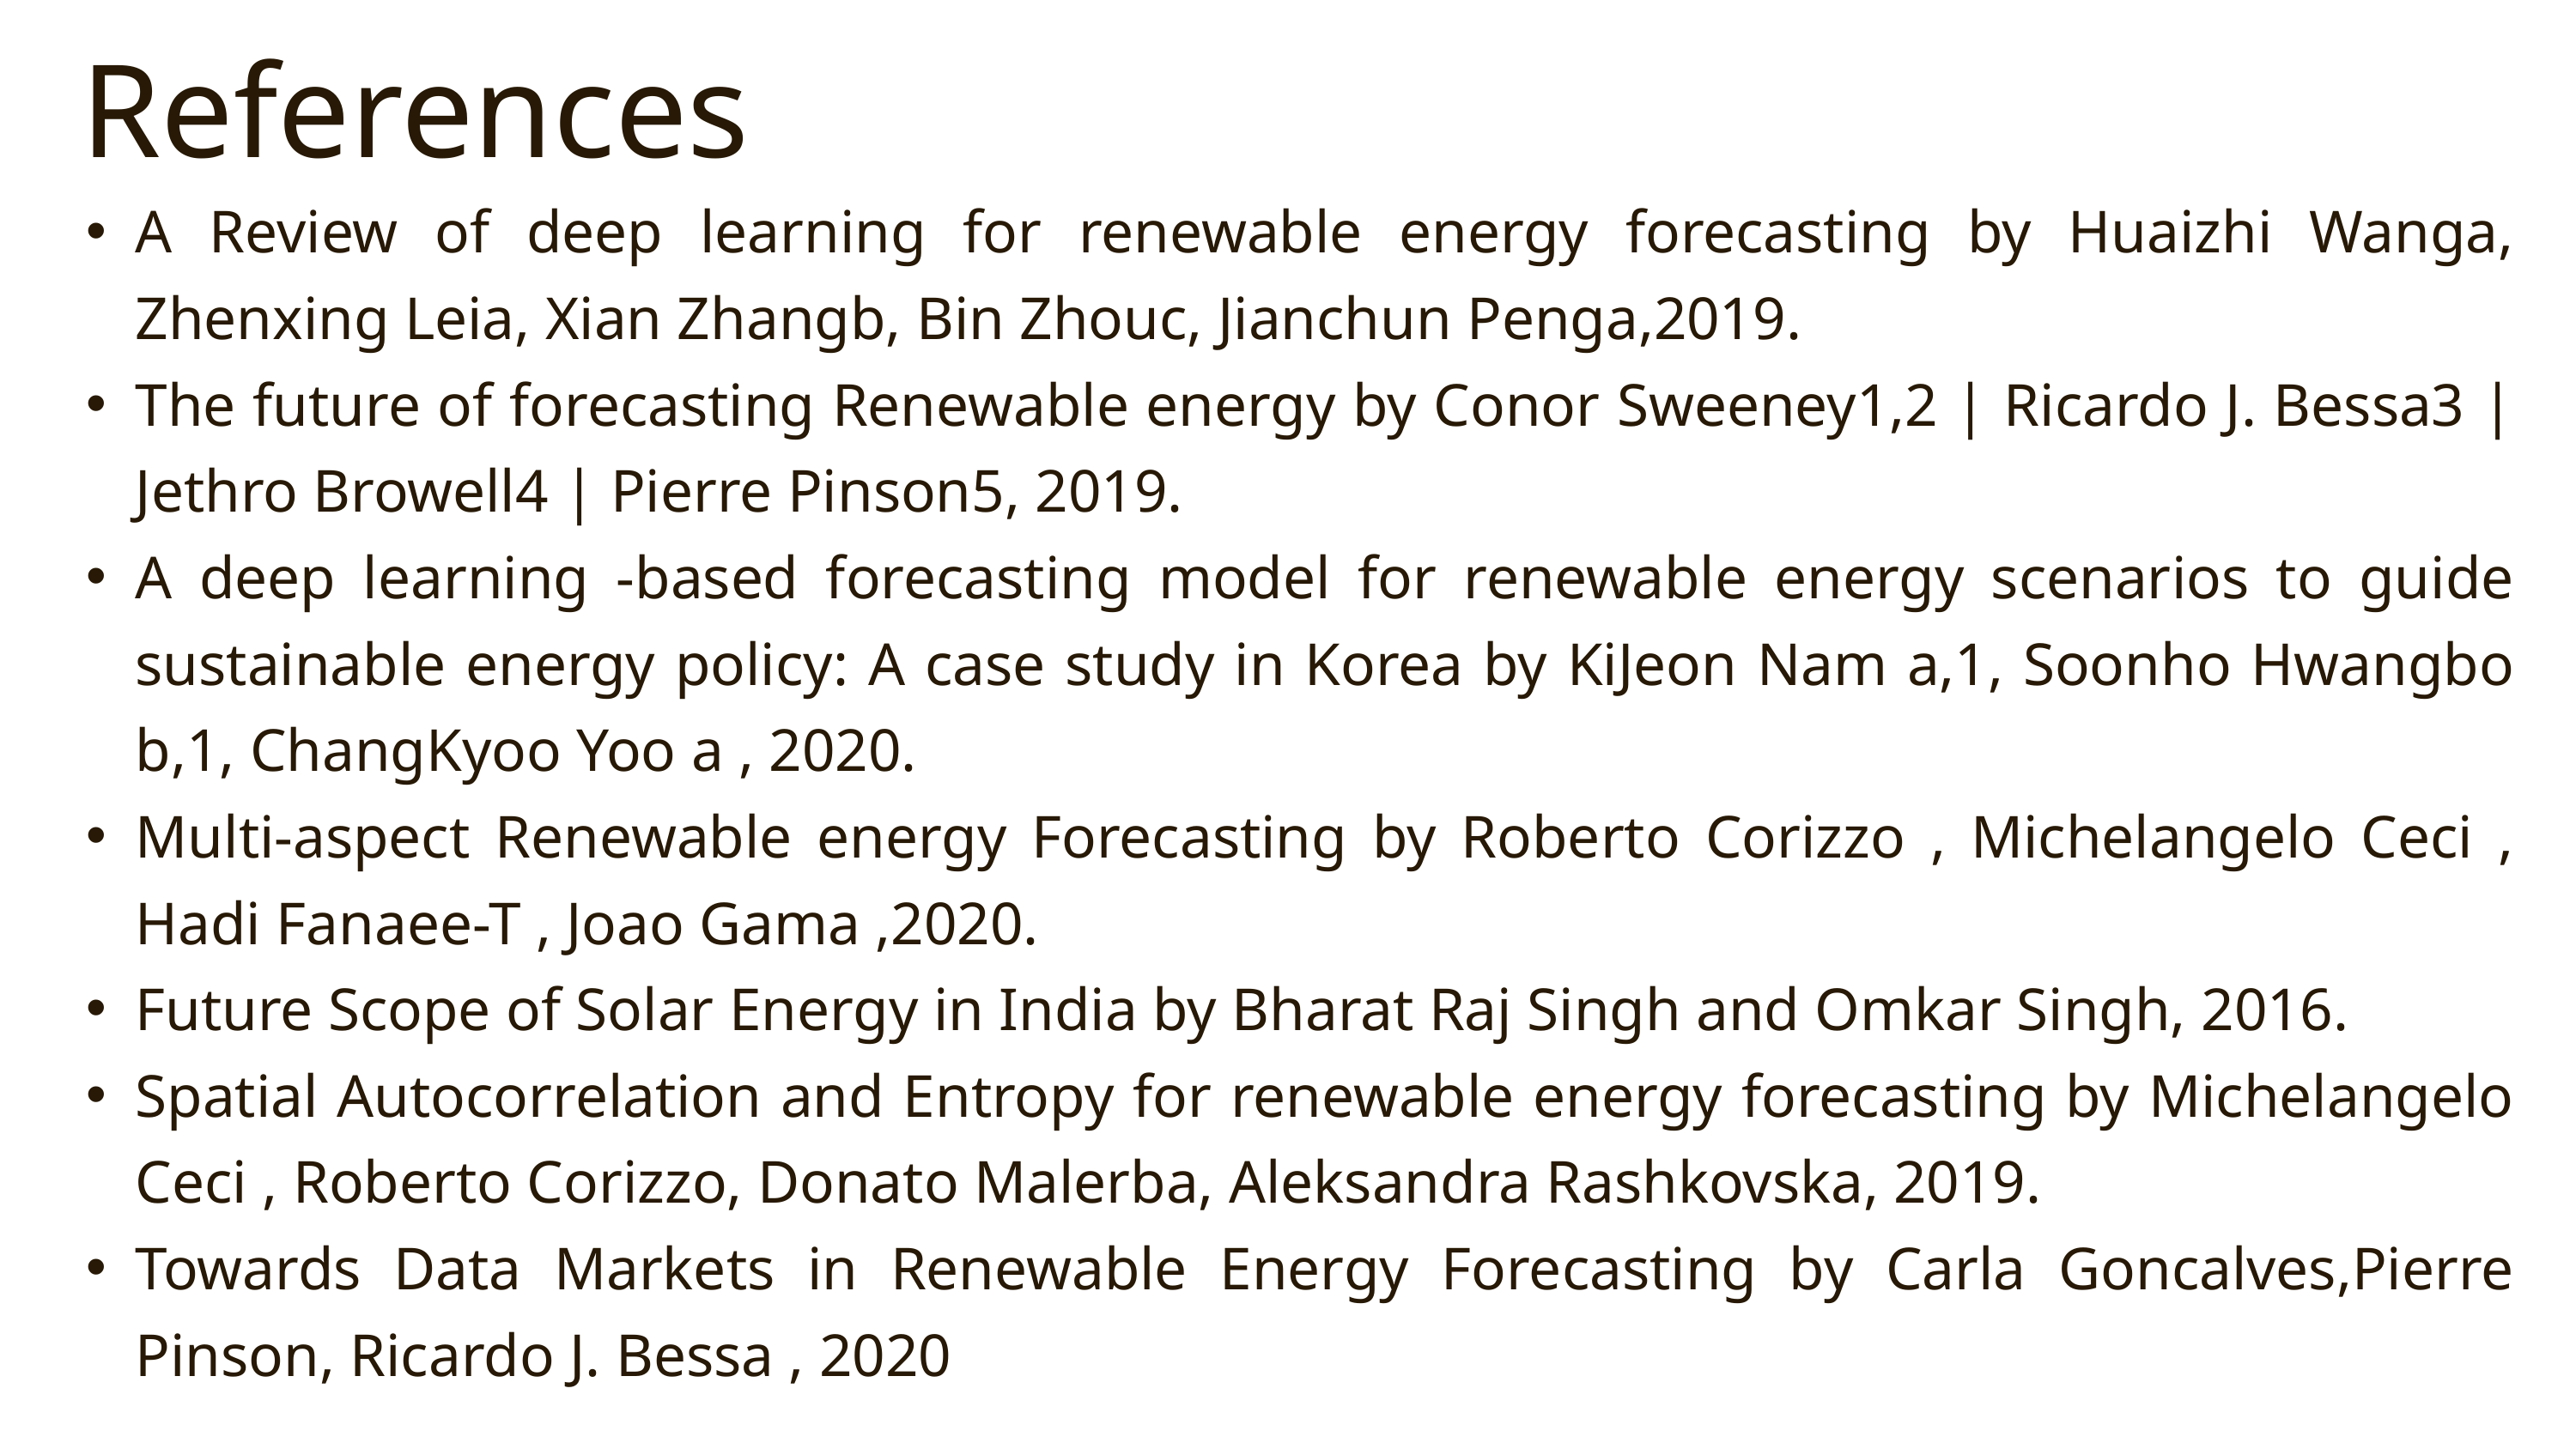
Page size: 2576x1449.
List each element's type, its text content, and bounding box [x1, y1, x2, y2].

text_box References [81, 28, 965, 178]
text_box A Review of deep learning for renewable energy forecasting by Huaizhi Wanga, Zhenxing Leia, Xian Zhangb, Bin Zhouc, Jianchun Penga,2019. The future of forecasting Renewable energy by Conor Sweeney1,2 | Ricardo J. Bessa3 | Jethro Browell4 | Pierre Pinson5, 2019. A deep learning -based forecasting model for renewable energy scenarios to guide sustainable energy policy: A case study in Korea by KiJeon Nam a,1, Soonho Hwangbo b,1, ChangKyoo Yoo a , 2020. Multi-aspect Renewable energy Forecasting by Roberto Corizzo , Michelangelo Ceci , Hadi Fanaee-T , Joao Gama ,2020. Future Scope of Solar Energy in India by Bharat Raj Singh and Omkar Singh, 2016. Spatial Autocorrelation and Entropy for renewable energy forecasting by Michelangelo Ceci , Roberto Corizzo, Donato Malerba, Aleksandra Rashkovska, 2019. Towards Data Markets in Renewable Energy Forecasting by Carla Goncalves,Pierre Pinson, Ricardo J. Bessa , 2020 [36, 178, 2516, 1388]
